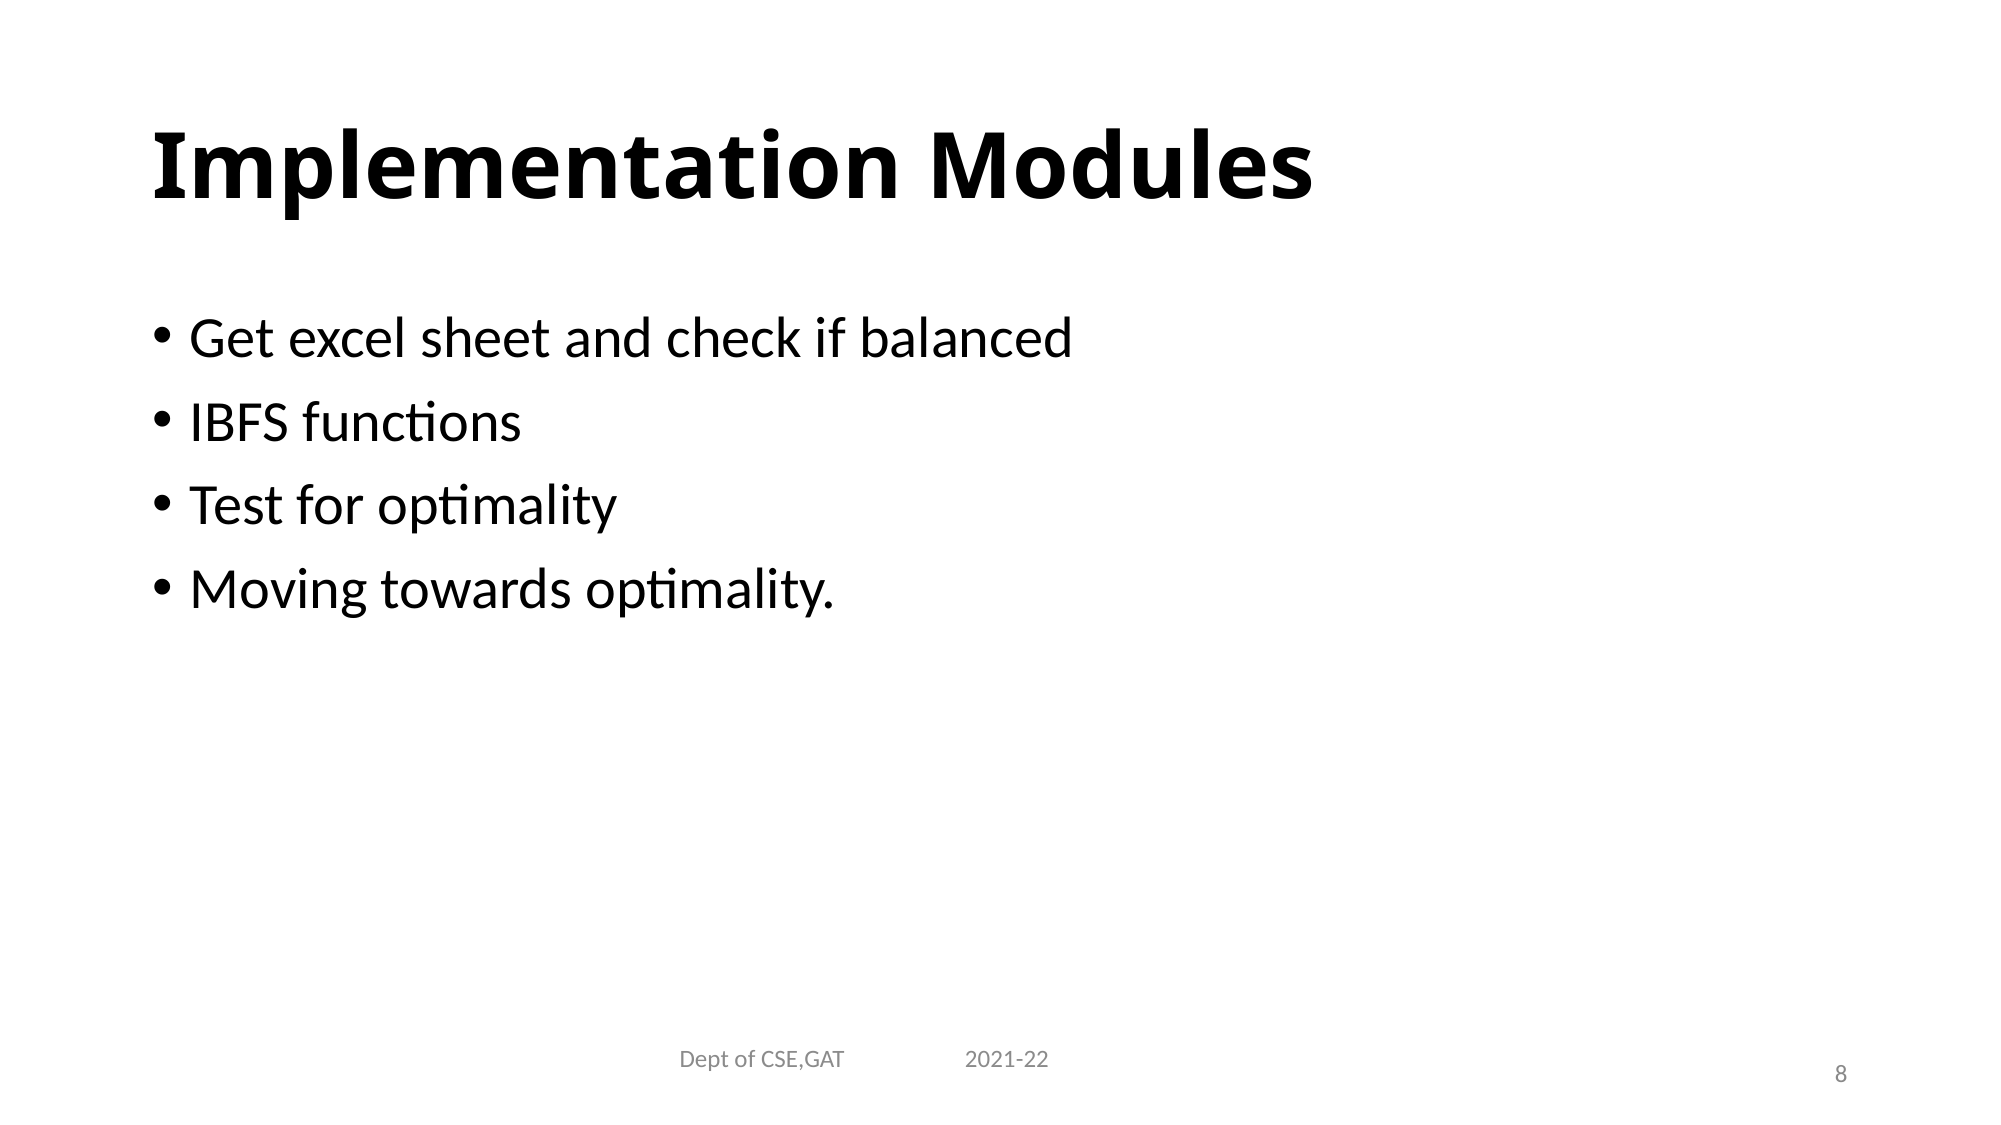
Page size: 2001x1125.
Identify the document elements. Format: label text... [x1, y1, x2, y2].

footer Dept of CSE,GAT 2021-22 [662, 1042, 1338, 1103]
list Get excel sheet and check if balanced IBFS functions Test for optimality Moving towards optimality. [137, 299, 1863, 1014]
slide_number 8 [1412, 1042, 1863, 1103]
title Implementation Modules [137, 59, 1863, 278]
